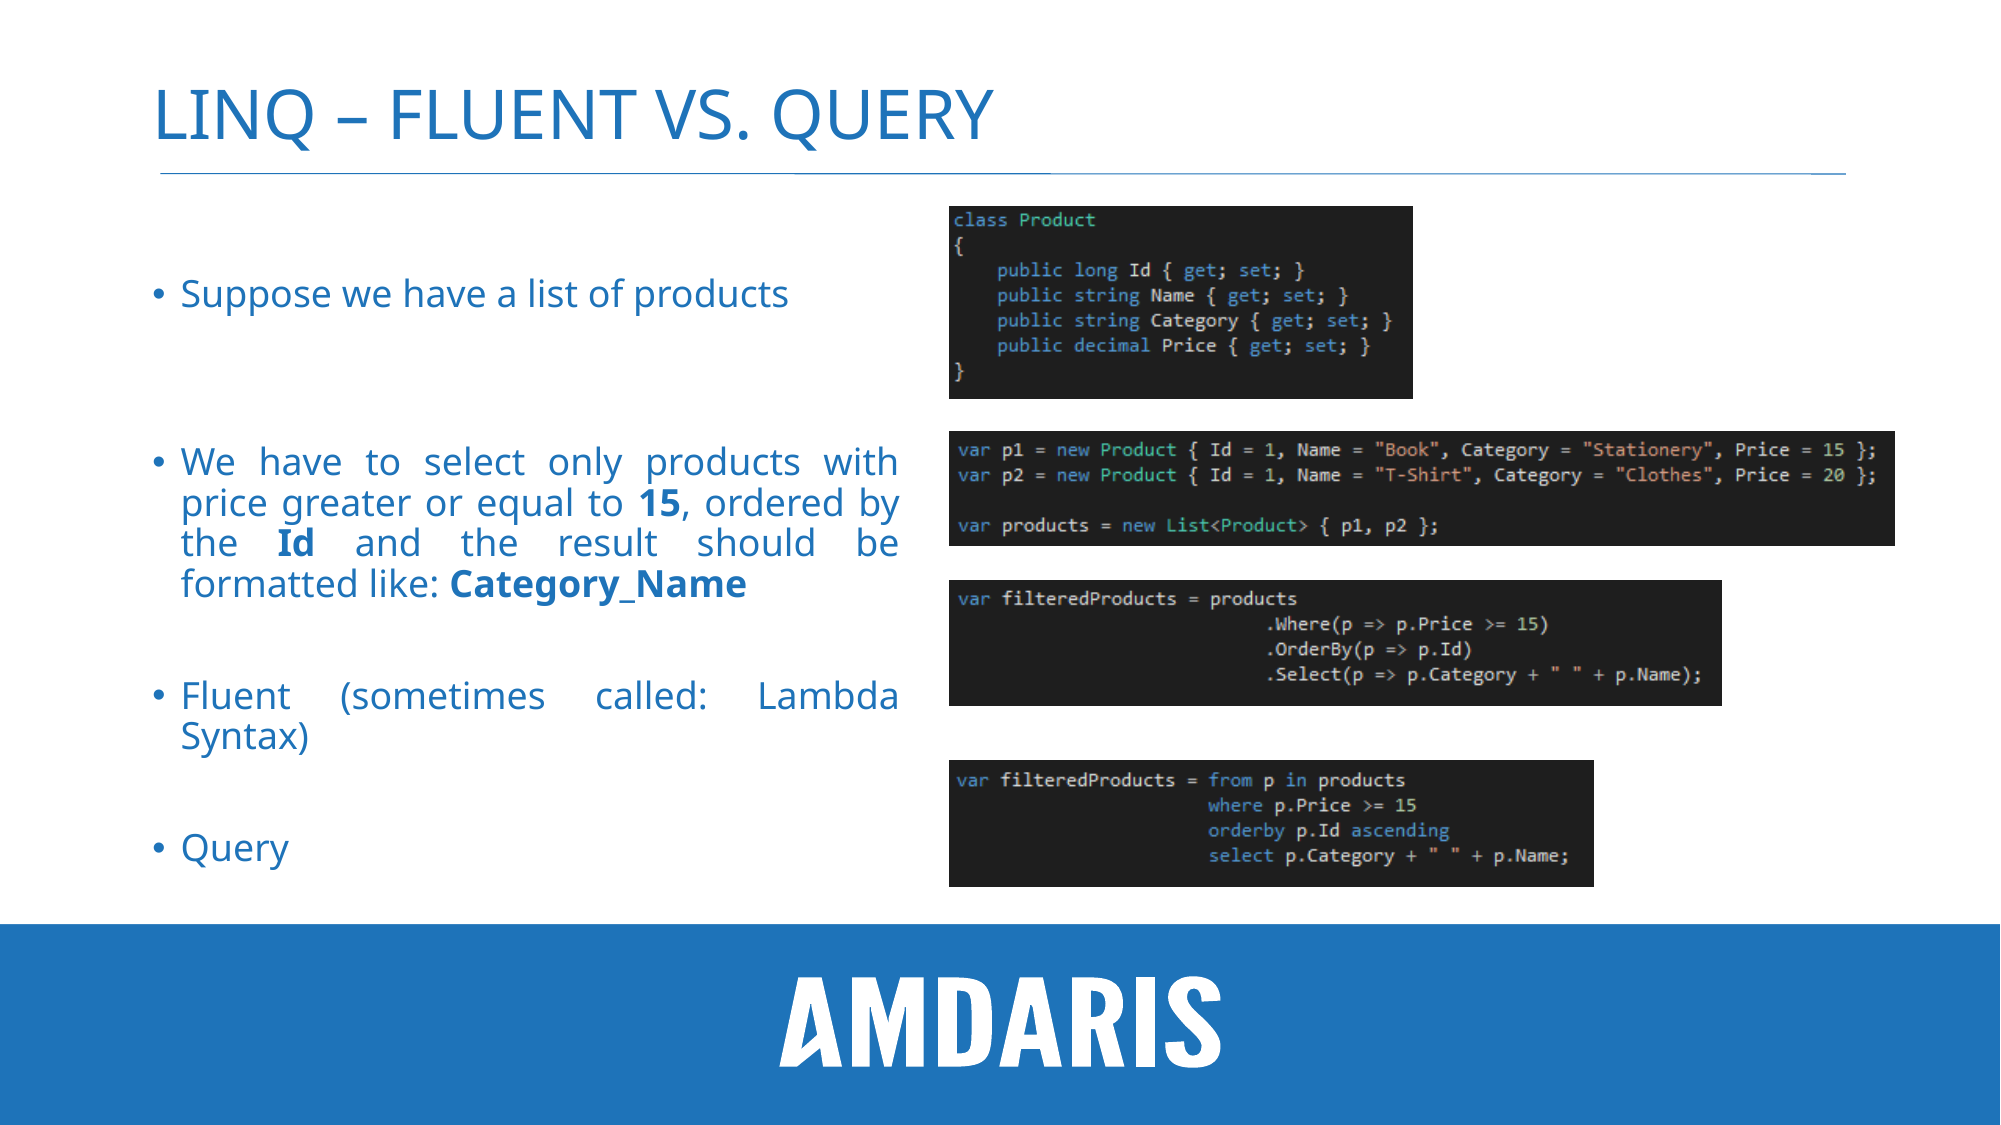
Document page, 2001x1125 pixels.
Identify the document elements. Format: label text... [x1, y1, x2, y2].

picture [949, 206, 1413, 400]
list Suppose we have a list of products We have to select only products with price greater or equal to 15, ordered by the Id and the result should be formatted like: Category_Name Fluent (sometimes called: Lambda Syntax) Query [137, 206, 916, 887]
picture [949, 431, 1895, 546]
picture [949, 580, 1722, 706]
title LINQ – Fluent vs. Query [137, 59, 1863, 175]
picture [949, 760, 1594, 887]
